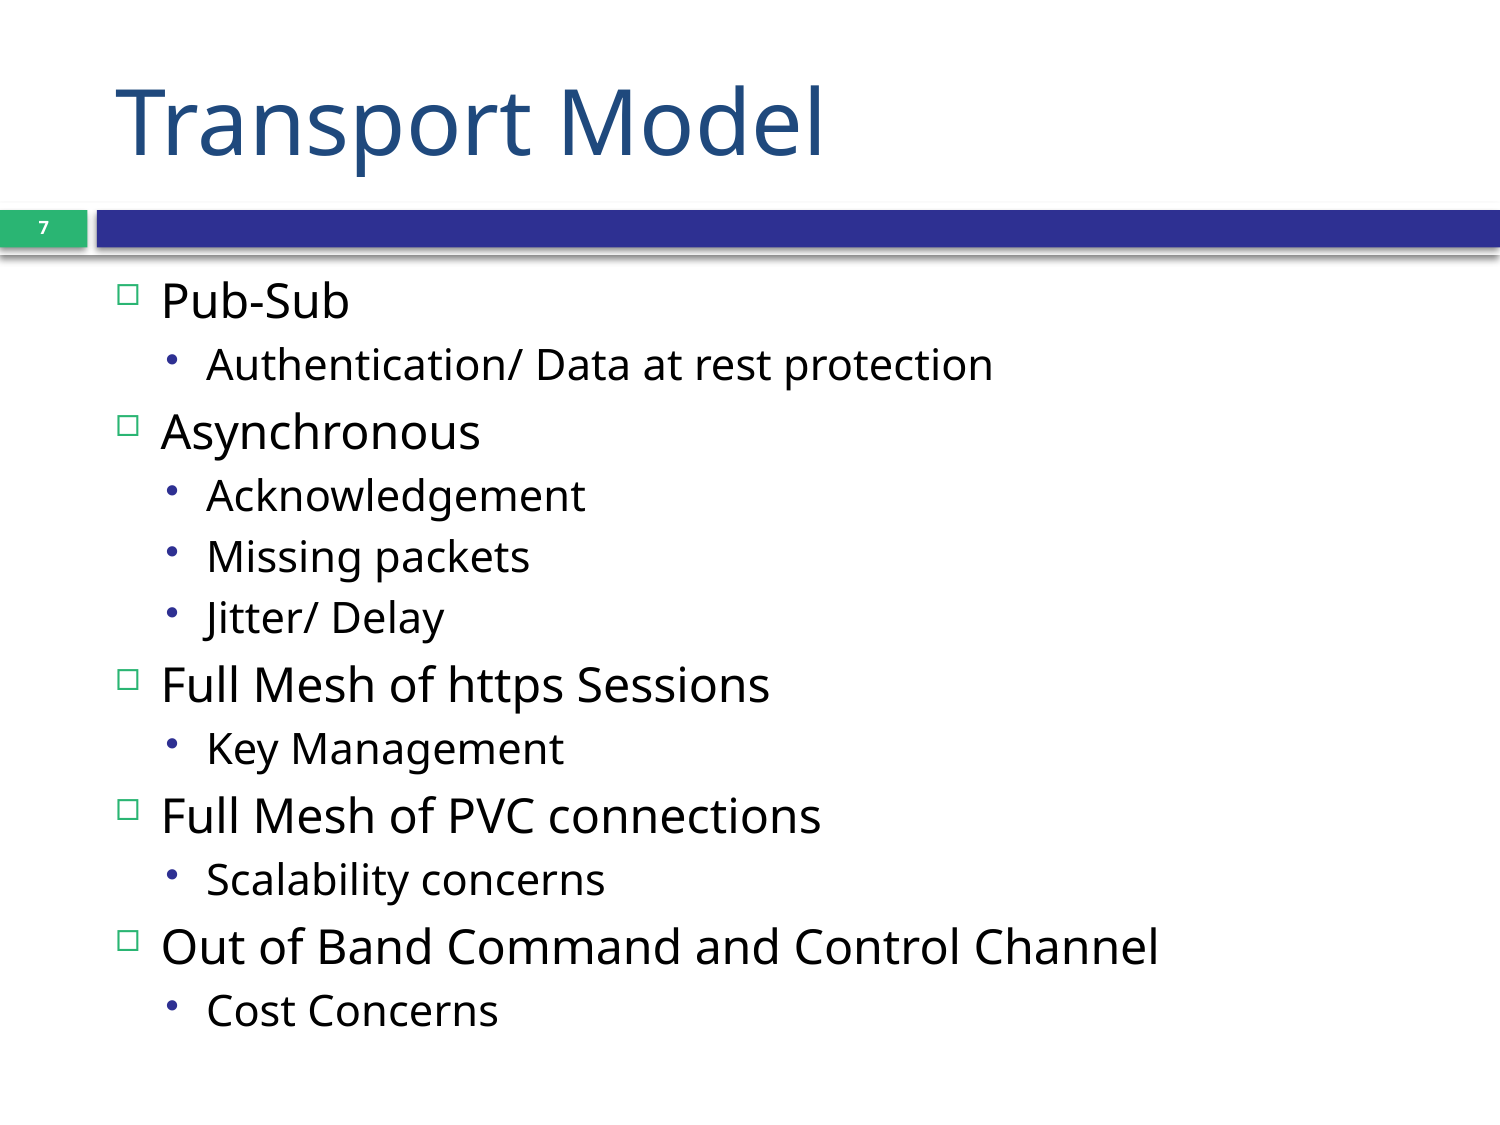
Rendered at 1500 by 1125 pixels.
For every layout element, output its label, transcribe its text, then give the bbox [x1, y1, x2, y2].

title Transport Model [100, 37, 1438, 200]
list Pub-Sub Authentication/ Data at rest protection Asynchronous Acknowledgement Missing packets Jitter/ Delay Full Mesh of https Sessions Key Management Full Mesh of PVC connections Scalability concerns Out of Band Command and Control Channel Cost Concerns [100, 262, 1438, 1050]
slide_number 7 [0, 208, 88, 249]
